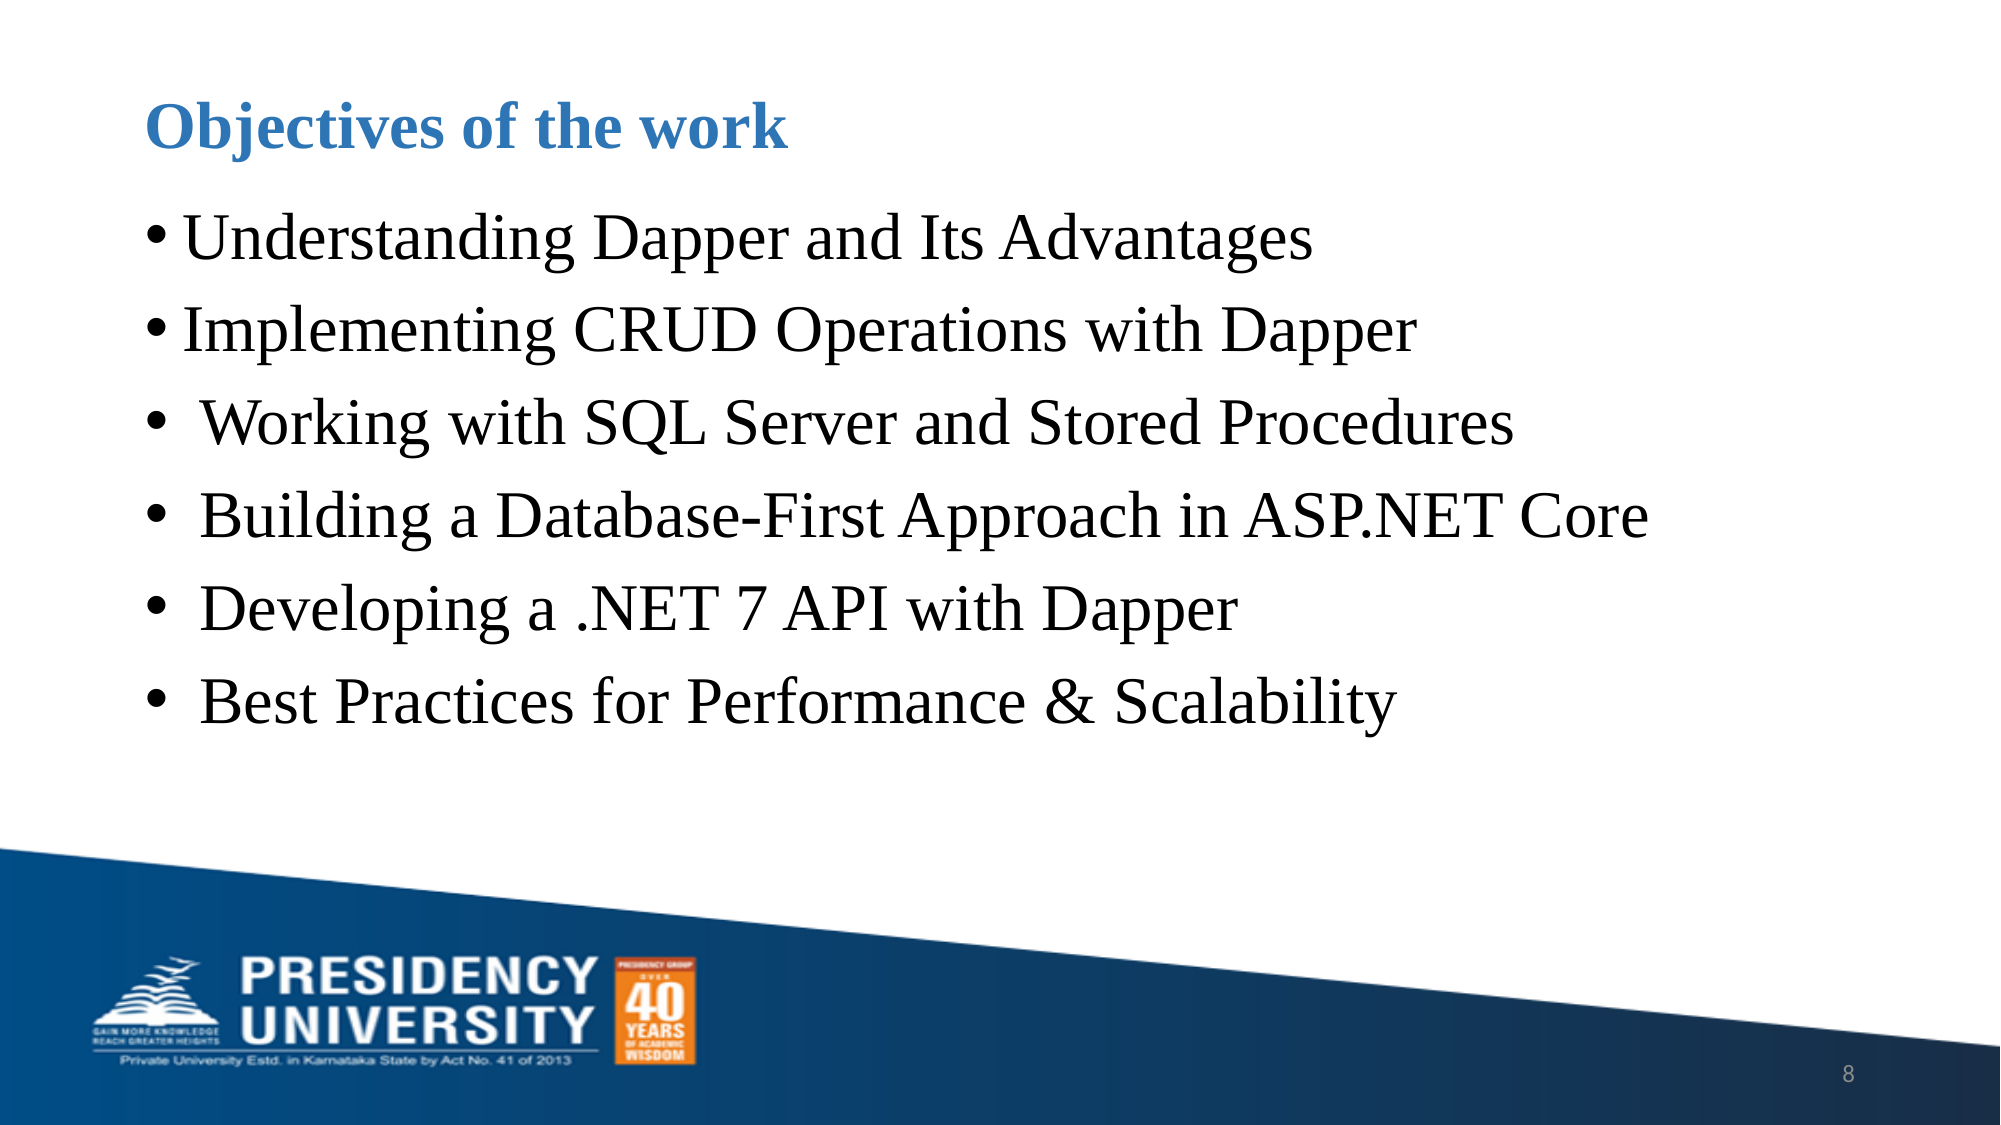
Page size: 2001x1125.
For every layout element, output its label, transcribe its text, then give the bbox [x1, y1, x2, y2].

list Understanding Dapper and Its Advantages Implementing CRUD Operations with Dapper Working with SQL Server and Stored Procedures Building a Database-First Approach in ASP.NET Core Developing a .NET 7 API with Dapper Best Practices for Performance & Scalability [136, 193, 1863, 861]
picture [0, 845, 2000, 1125]
title Objectives of the work [136, 59, 1863, 193]
slide_number 8 [1832, 1051, 1863, 1094]
